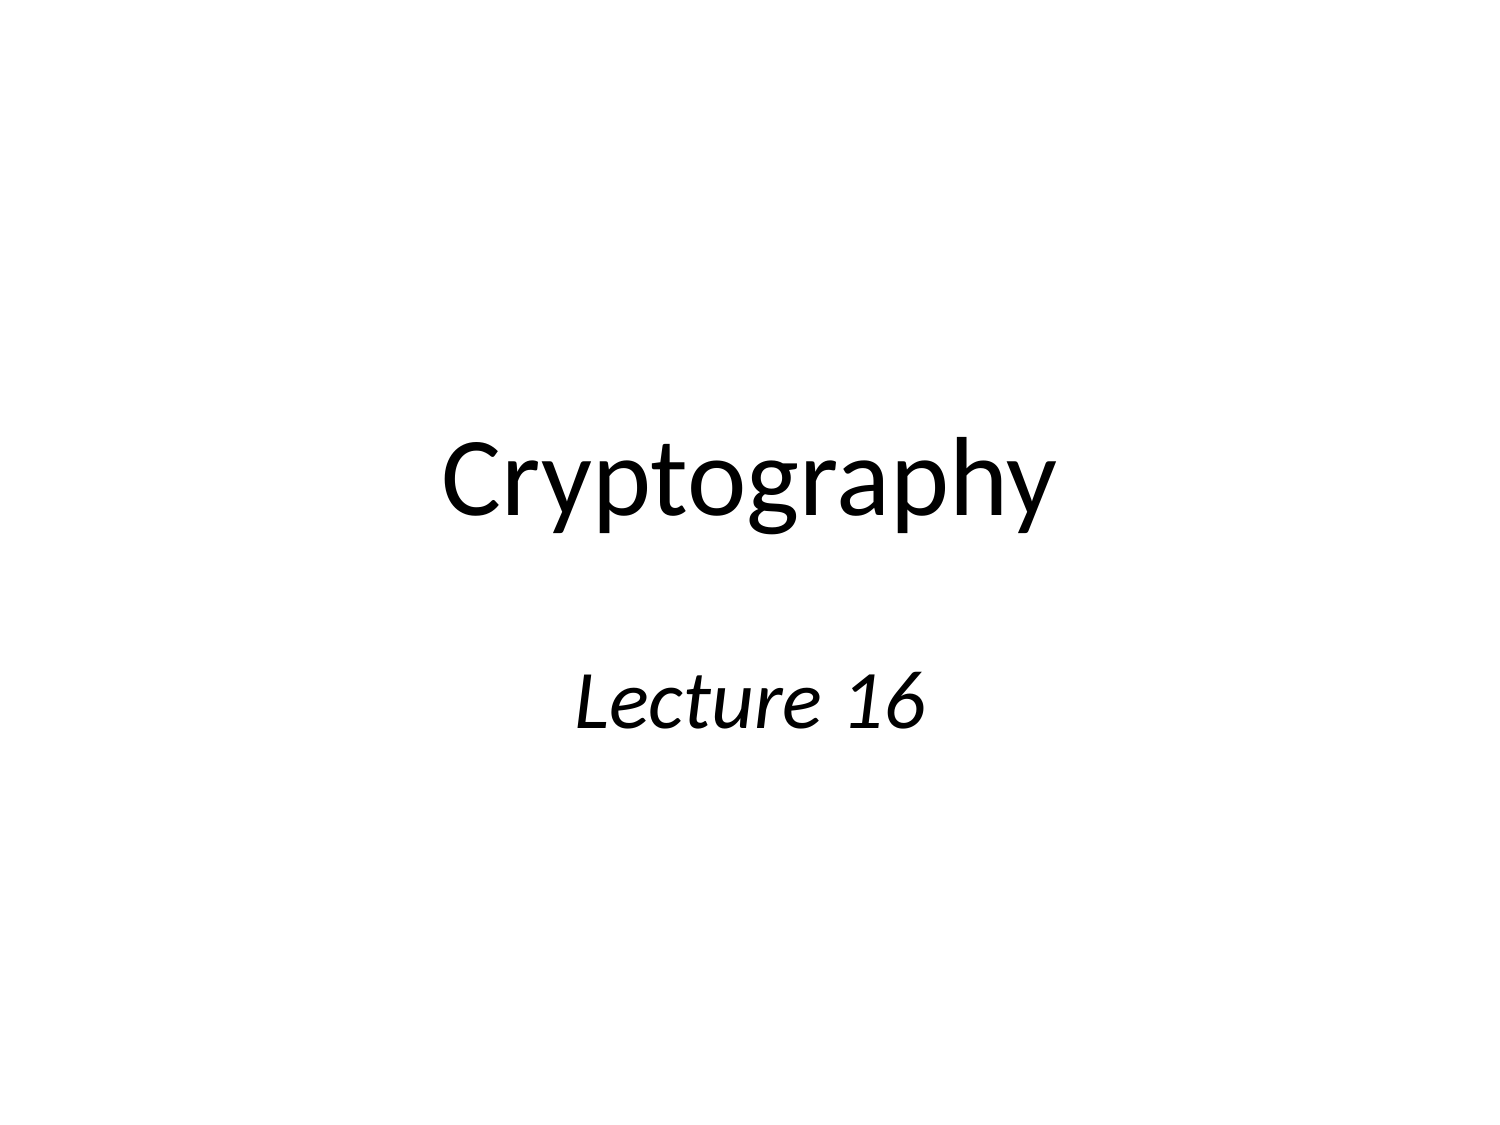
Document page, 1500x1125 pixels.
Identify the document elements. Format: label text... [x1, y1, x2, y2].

subtitle Lecture 16 [200, 637, 1300, 925]
title Cryptography [112, 349, 1388, 591]
